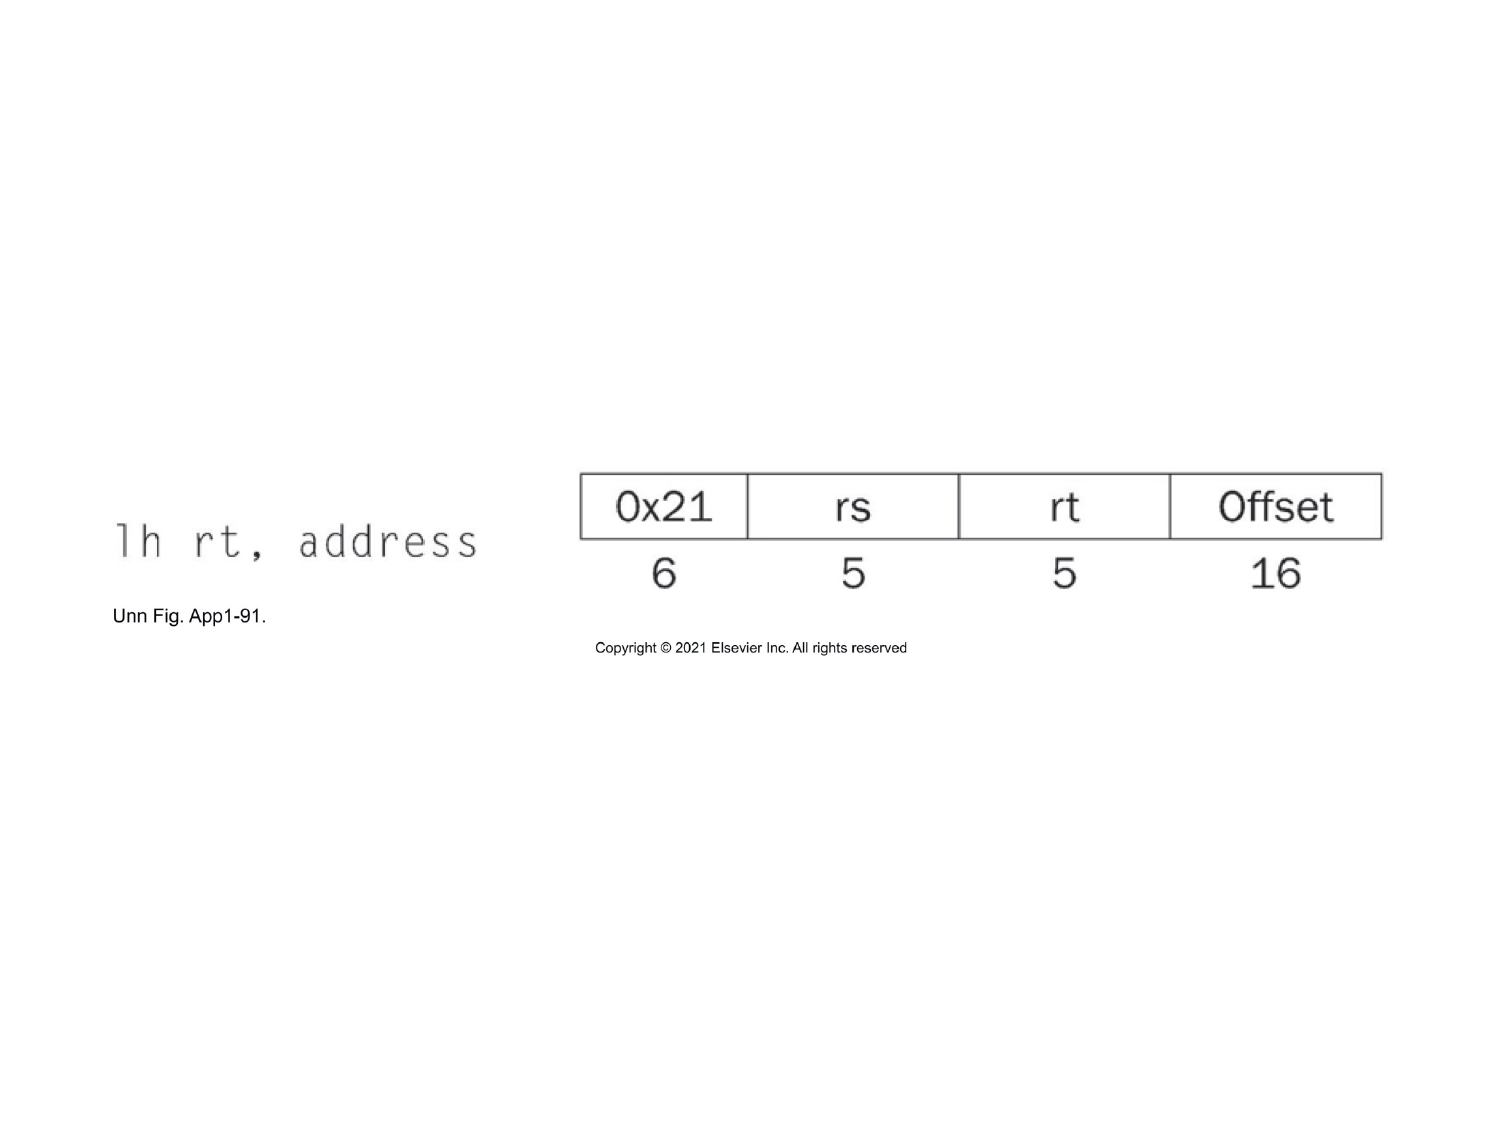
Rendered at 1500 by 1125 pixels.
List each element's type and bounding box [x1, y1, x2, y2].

picture [112, 467, 1388, 658]
